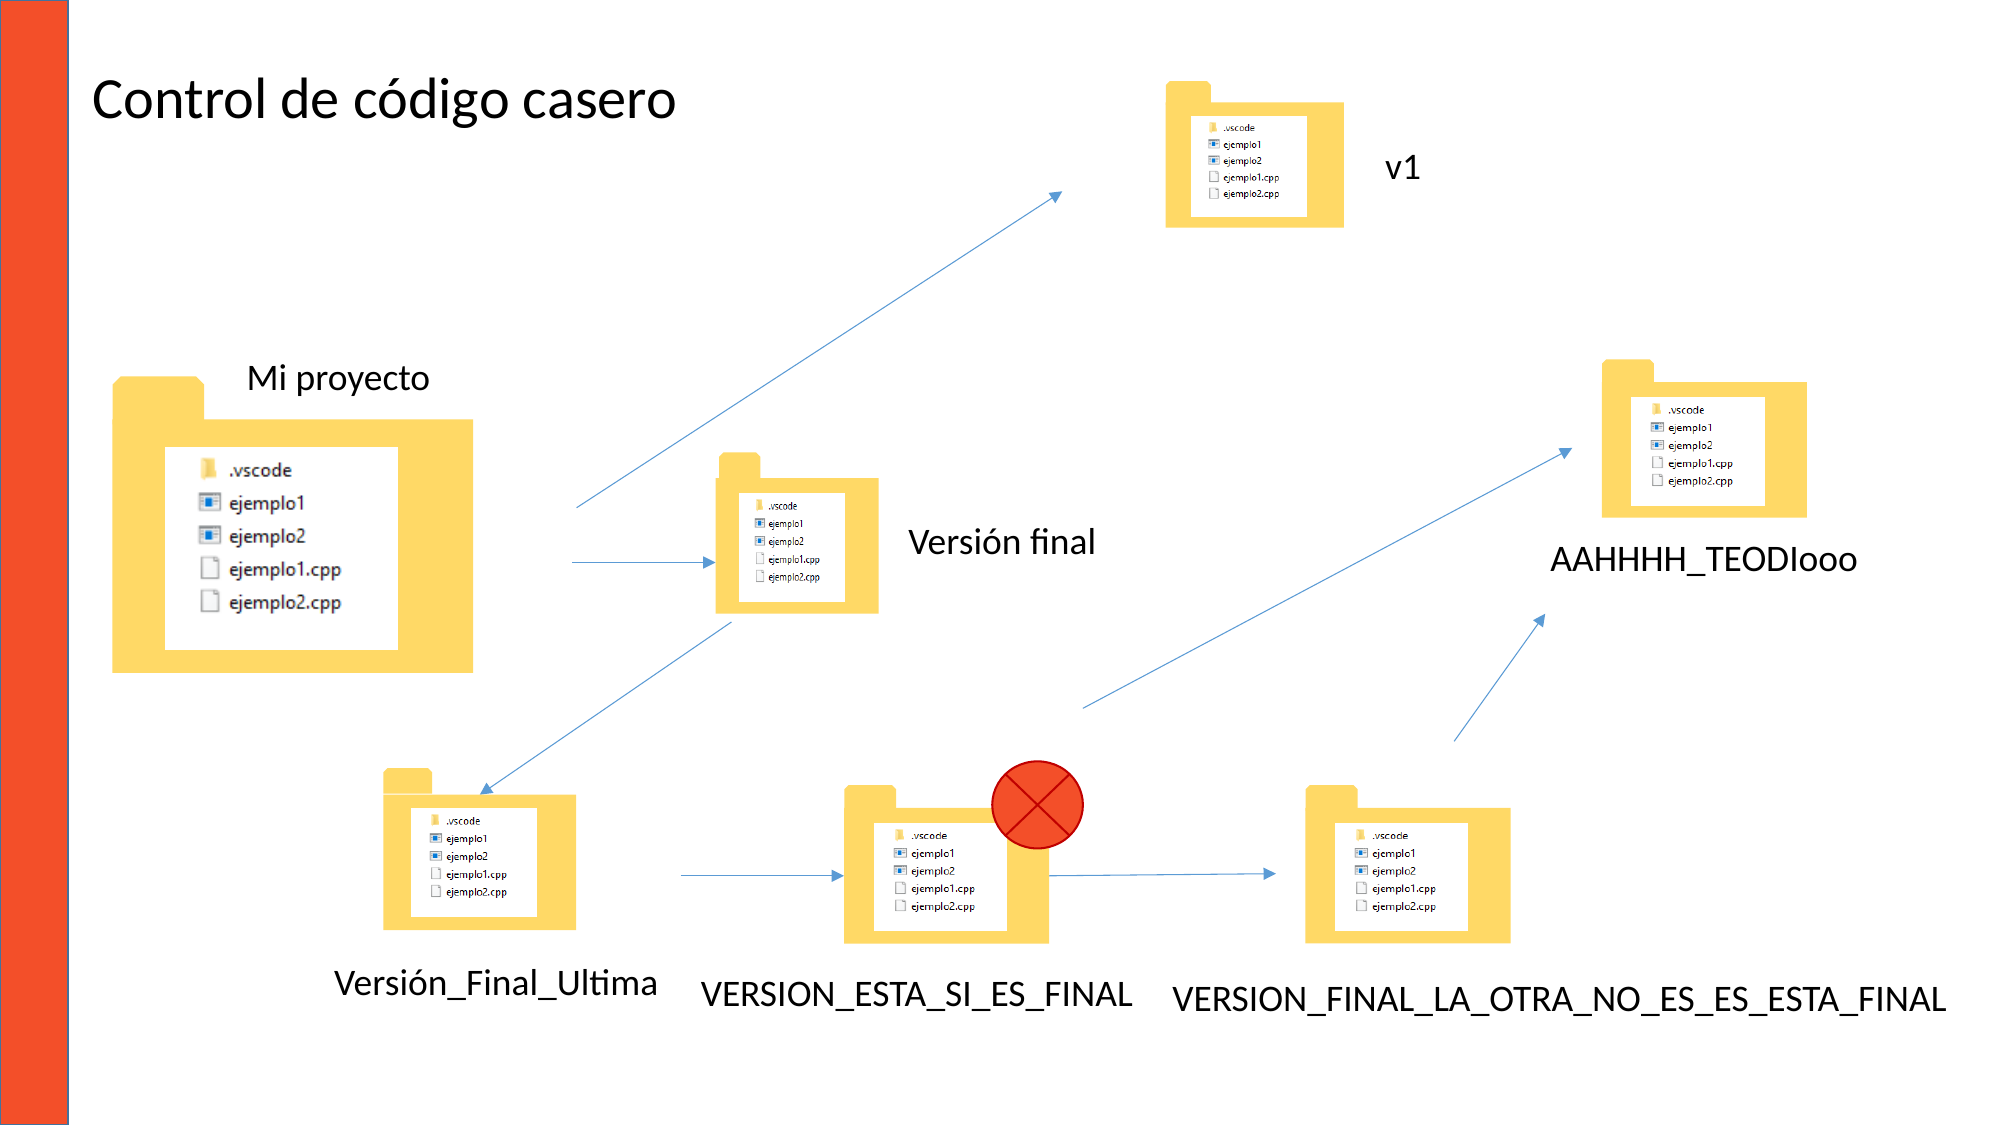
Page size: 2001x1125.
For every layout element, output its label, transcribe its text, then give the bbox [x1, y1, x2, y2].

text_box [112, 376, 474, 673]
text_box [572, 452, 1082, 614]
text_box Control de código casero [78, 52, 693, 138]
text_box [996, 760, 1079, 784]
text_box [317, 621, 732, 1012]
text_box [1454, 613, 1546, 742]
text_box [1082, 359, 1876, 709]
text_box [680, 784, 1111, 1023]
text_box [576, 81, 1437, 452]
text_box Mi proyecto [231, 346, 446, 376]
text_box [1111, 784, 1970, 1027]
text_box [0, 0, 69, 1125]
